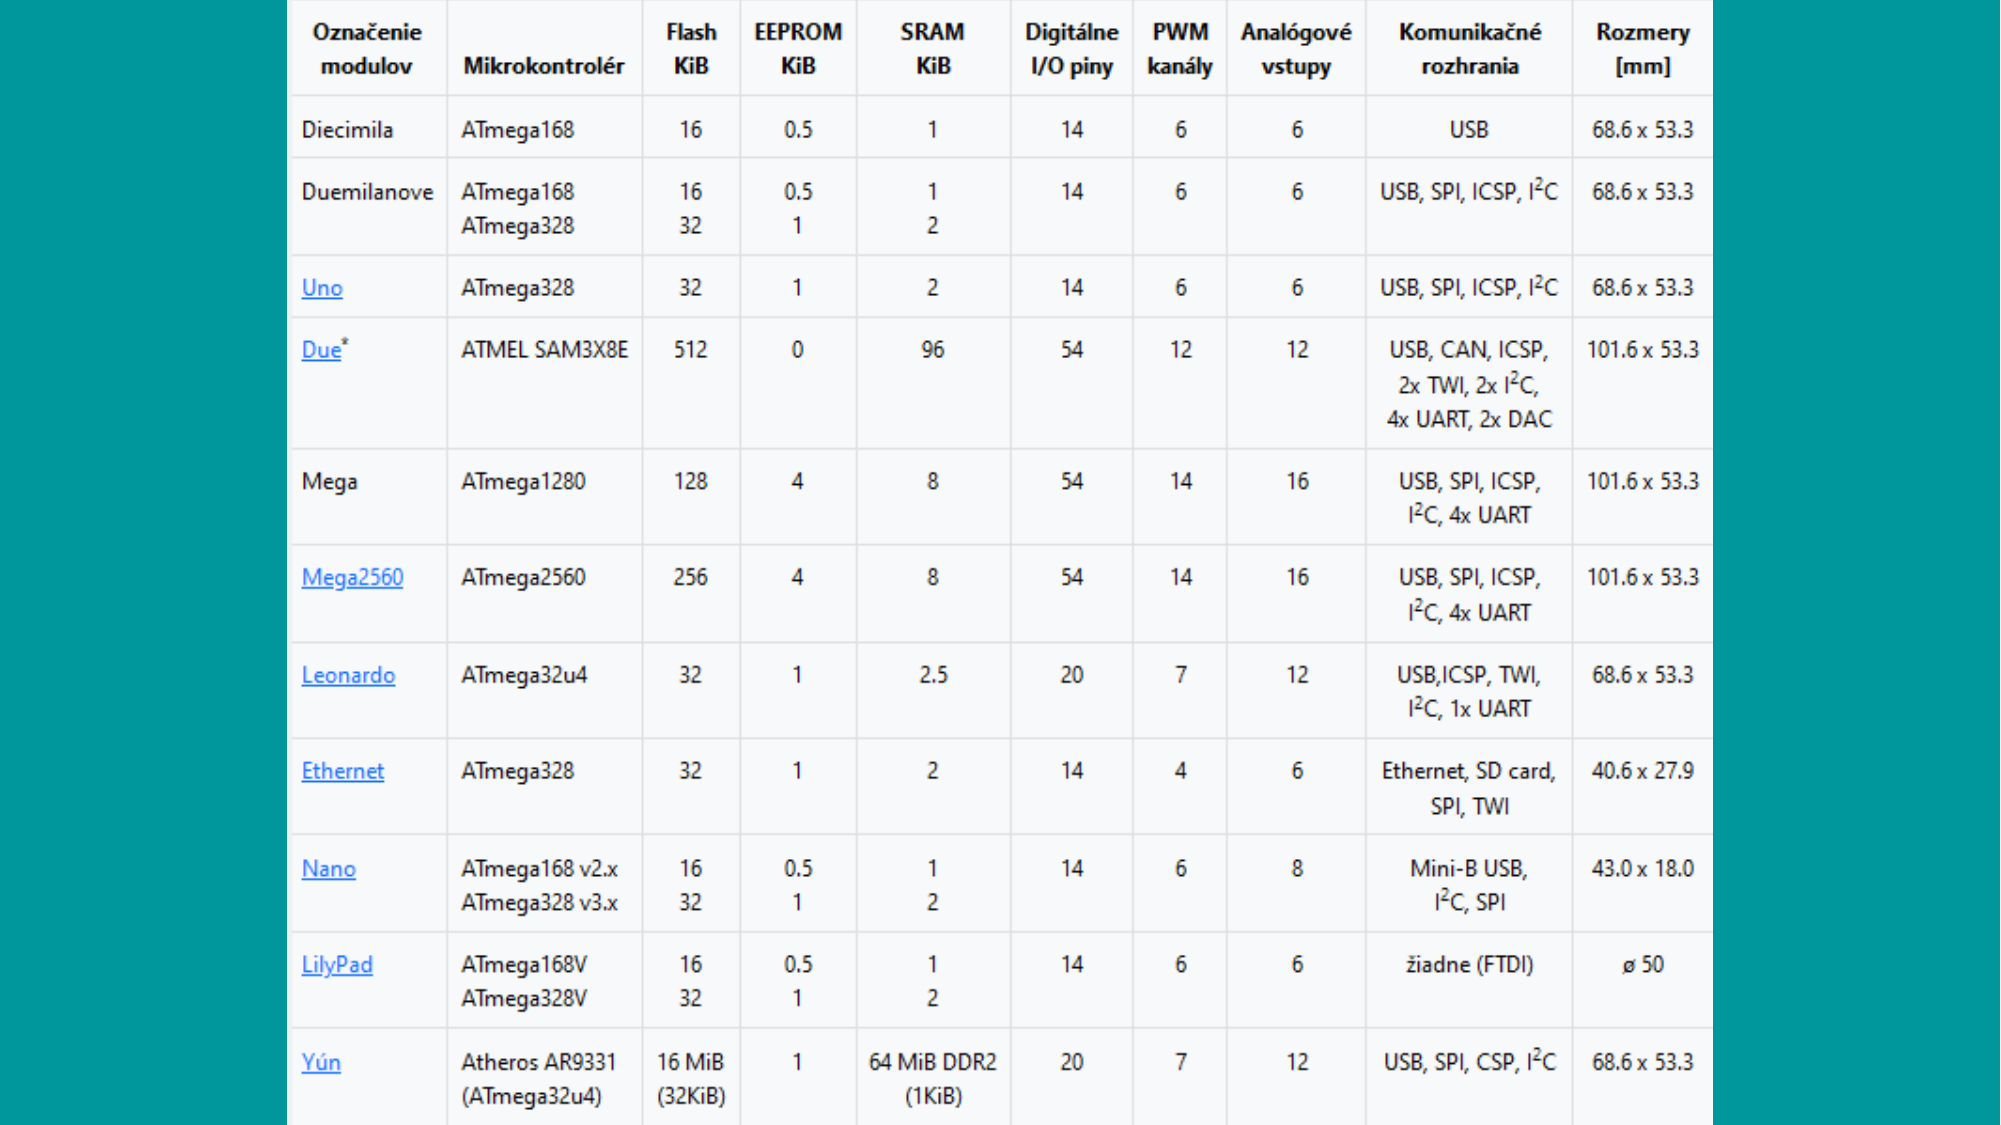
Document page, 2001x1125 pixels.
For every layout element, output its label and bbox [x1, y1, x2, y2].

picture [287, 0, 1713, 1125]
